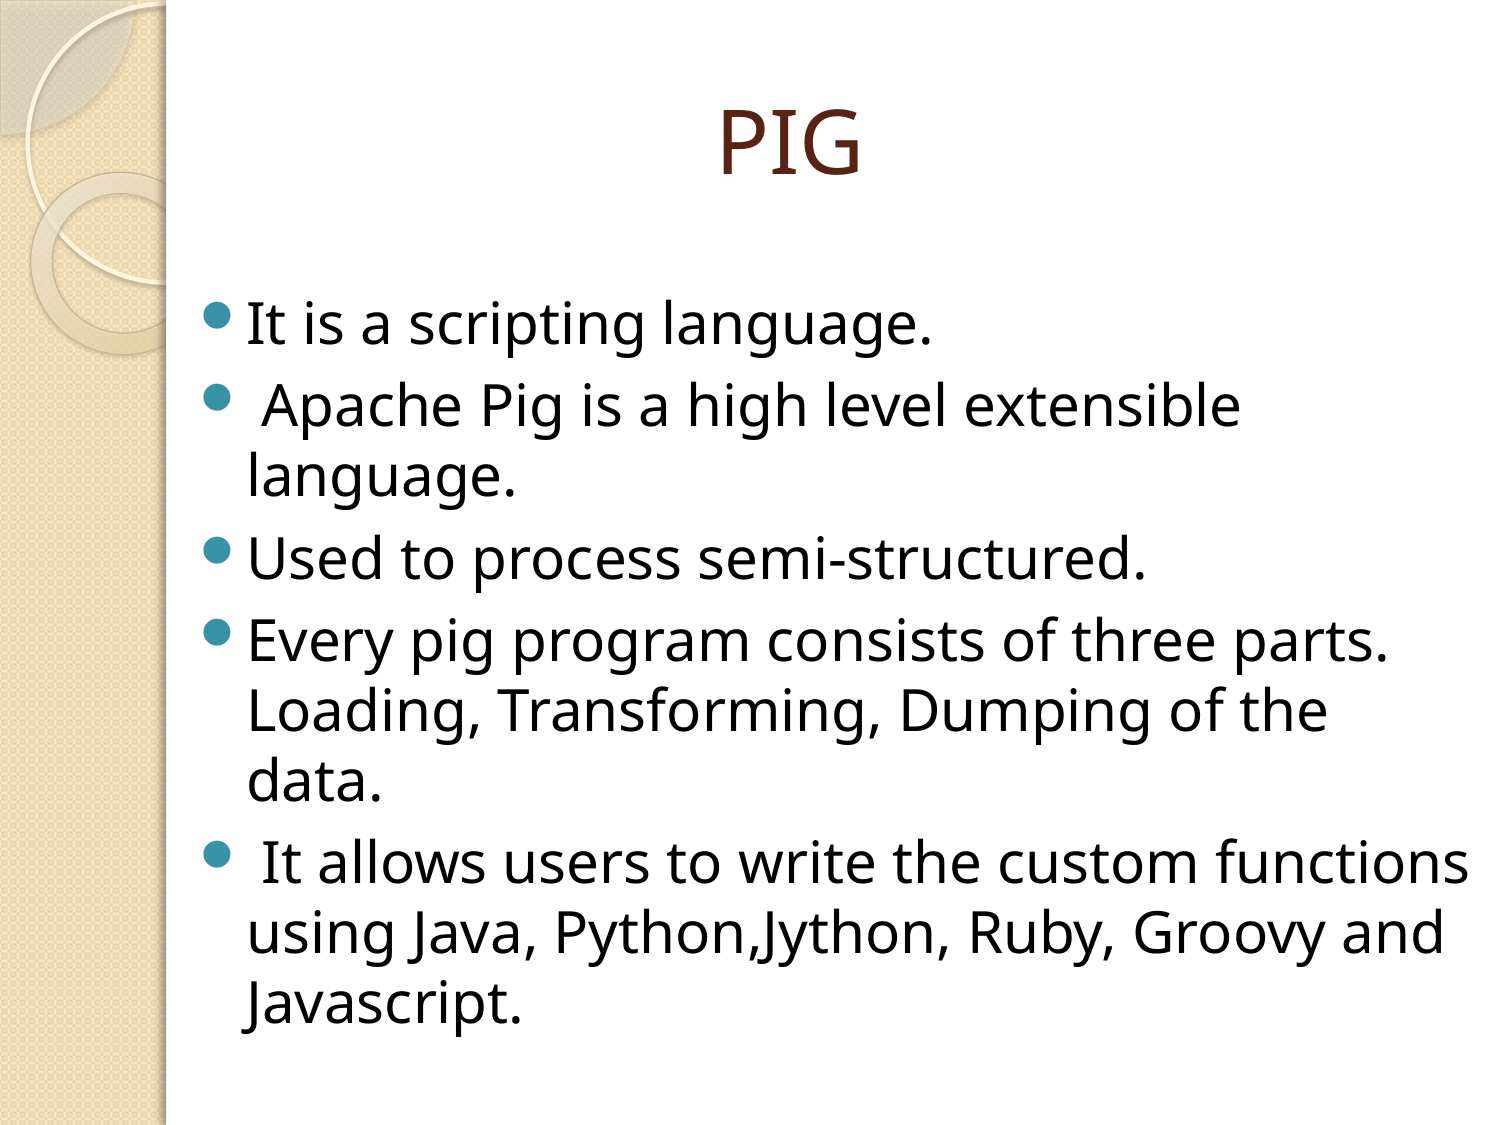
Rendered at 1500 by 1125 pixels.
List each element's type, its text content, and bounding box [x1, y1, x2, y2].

list It is a scripting language. Apache Pig is a high level extensible language. Used to process semi-structured. Every pig program consists of three parts. Loading, Transforming, Dumping of the data. It allows users to write the custom functions using Java, Python,Jython, Ruby, Groovy and Javascript. [171, 278, 1495, 1059]
title PIG [235, 45, 1466, 233]
